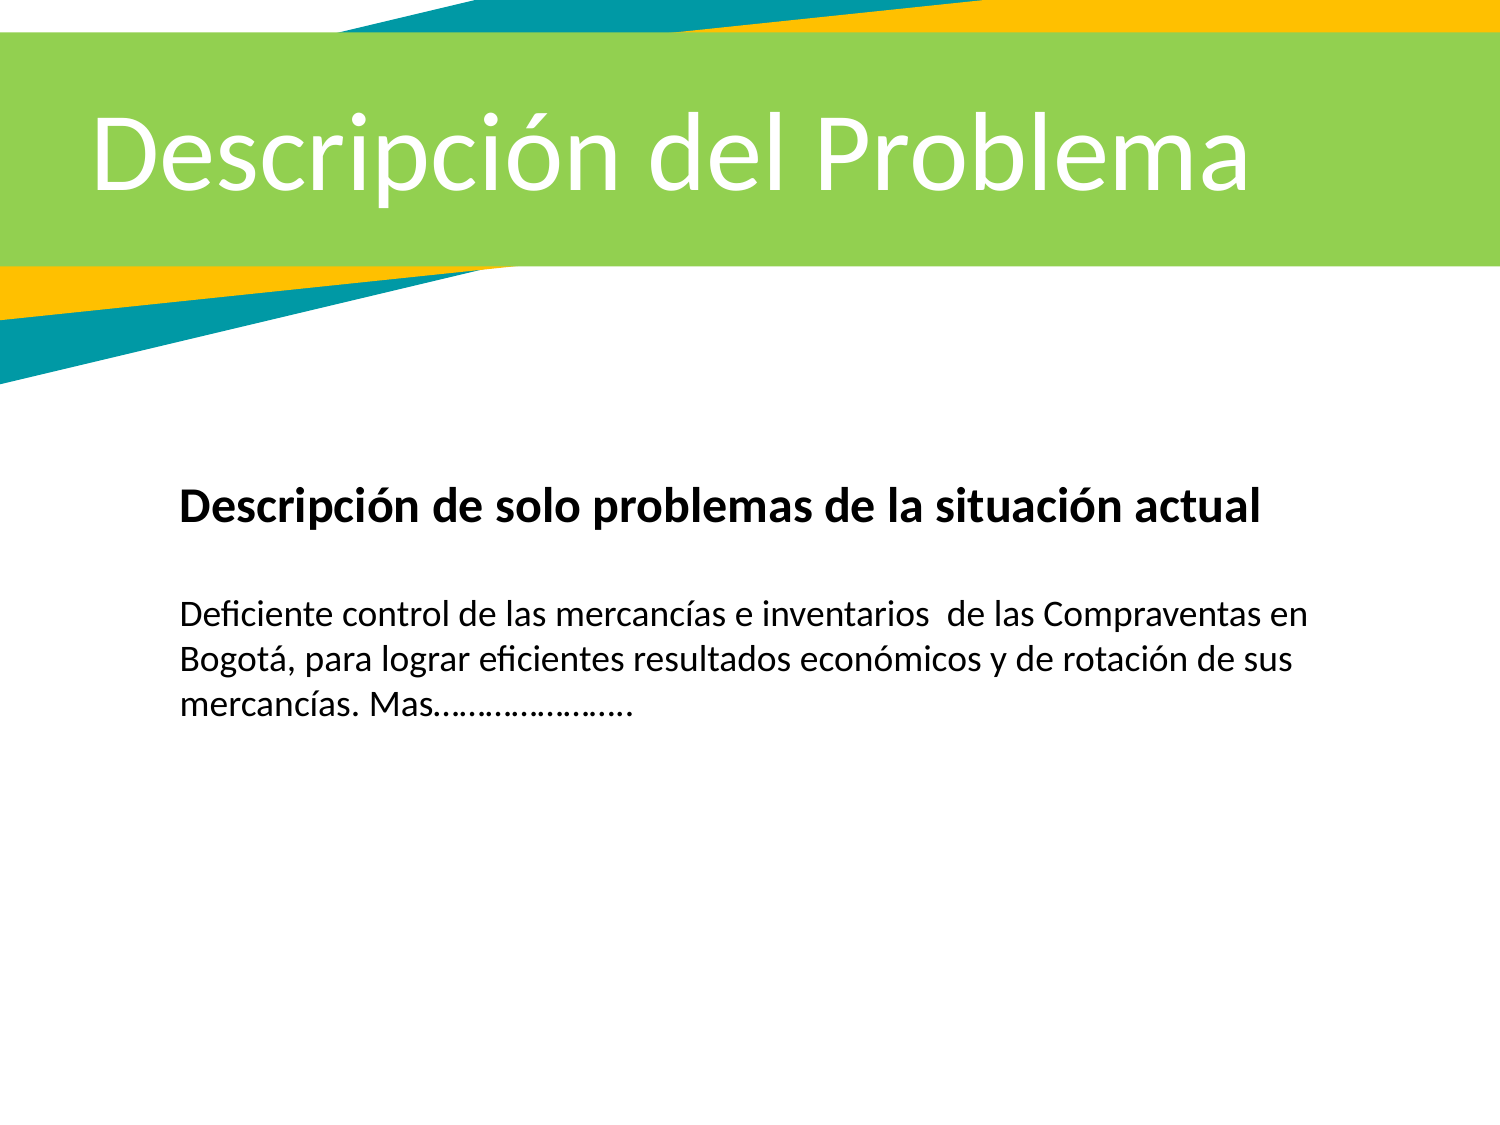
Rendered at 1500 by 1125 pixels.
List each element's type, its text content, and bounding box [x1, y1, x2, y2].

text_box Descripción de solo problemas de la situación actual [164, 427, 1500, 577]
text_box Descripción del Problema [75, 72, 1371, 219]
text_box Deficiente control de las mercancías e inventarios de las Compraventas en Bogotá, para lograr eficientes resultados económicos y de rotación de sus mercancías. Mas………………….. [164, 581, 1371, 732]
